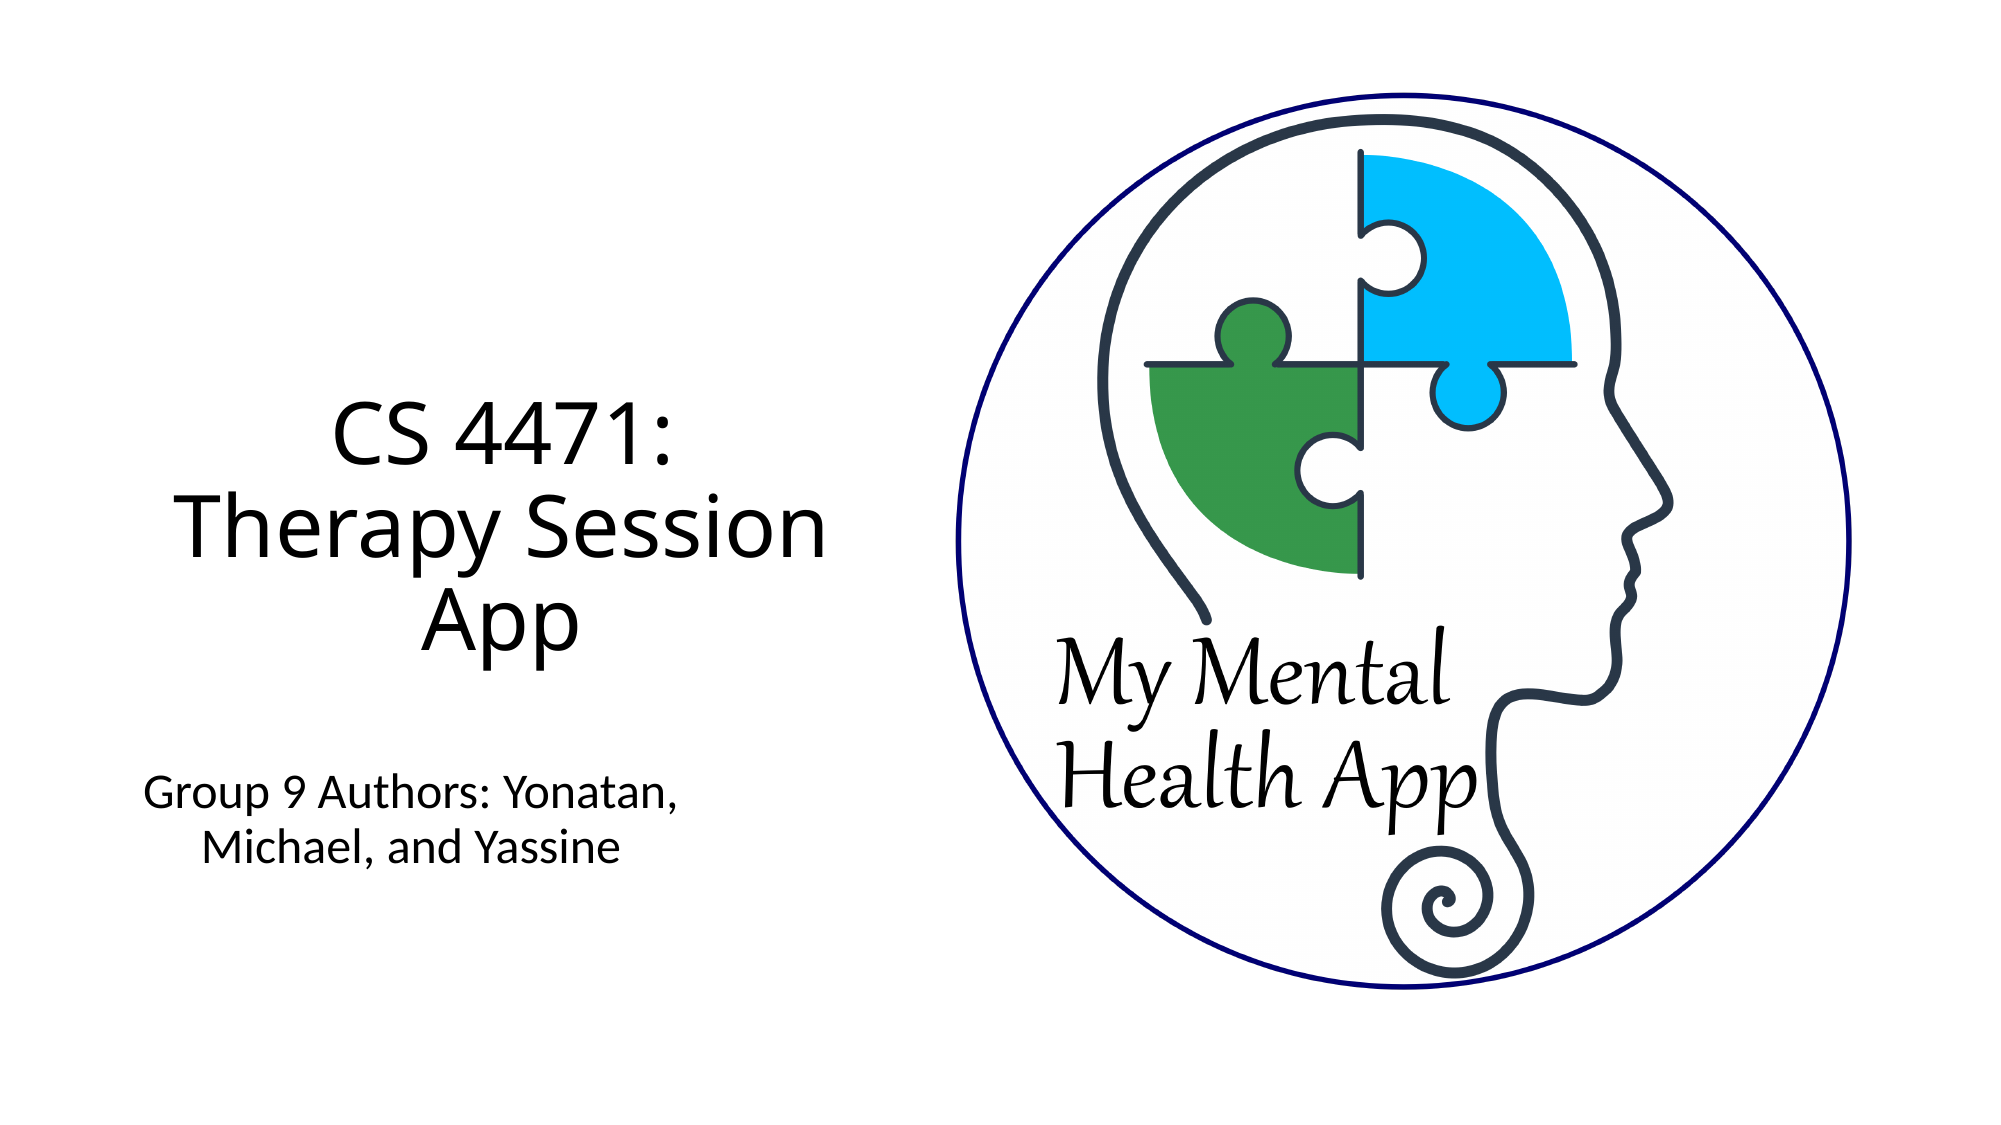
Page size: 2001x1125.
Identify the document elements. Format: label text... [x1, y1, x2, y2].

subtitle Group 9 Authors: Yonatan, Michael, and Yassine [110, 758, 712, 1030]
title CS 4471: Therapy Session App [147, 379, 858, 677]
picture [954, 91, 1853, 991]
